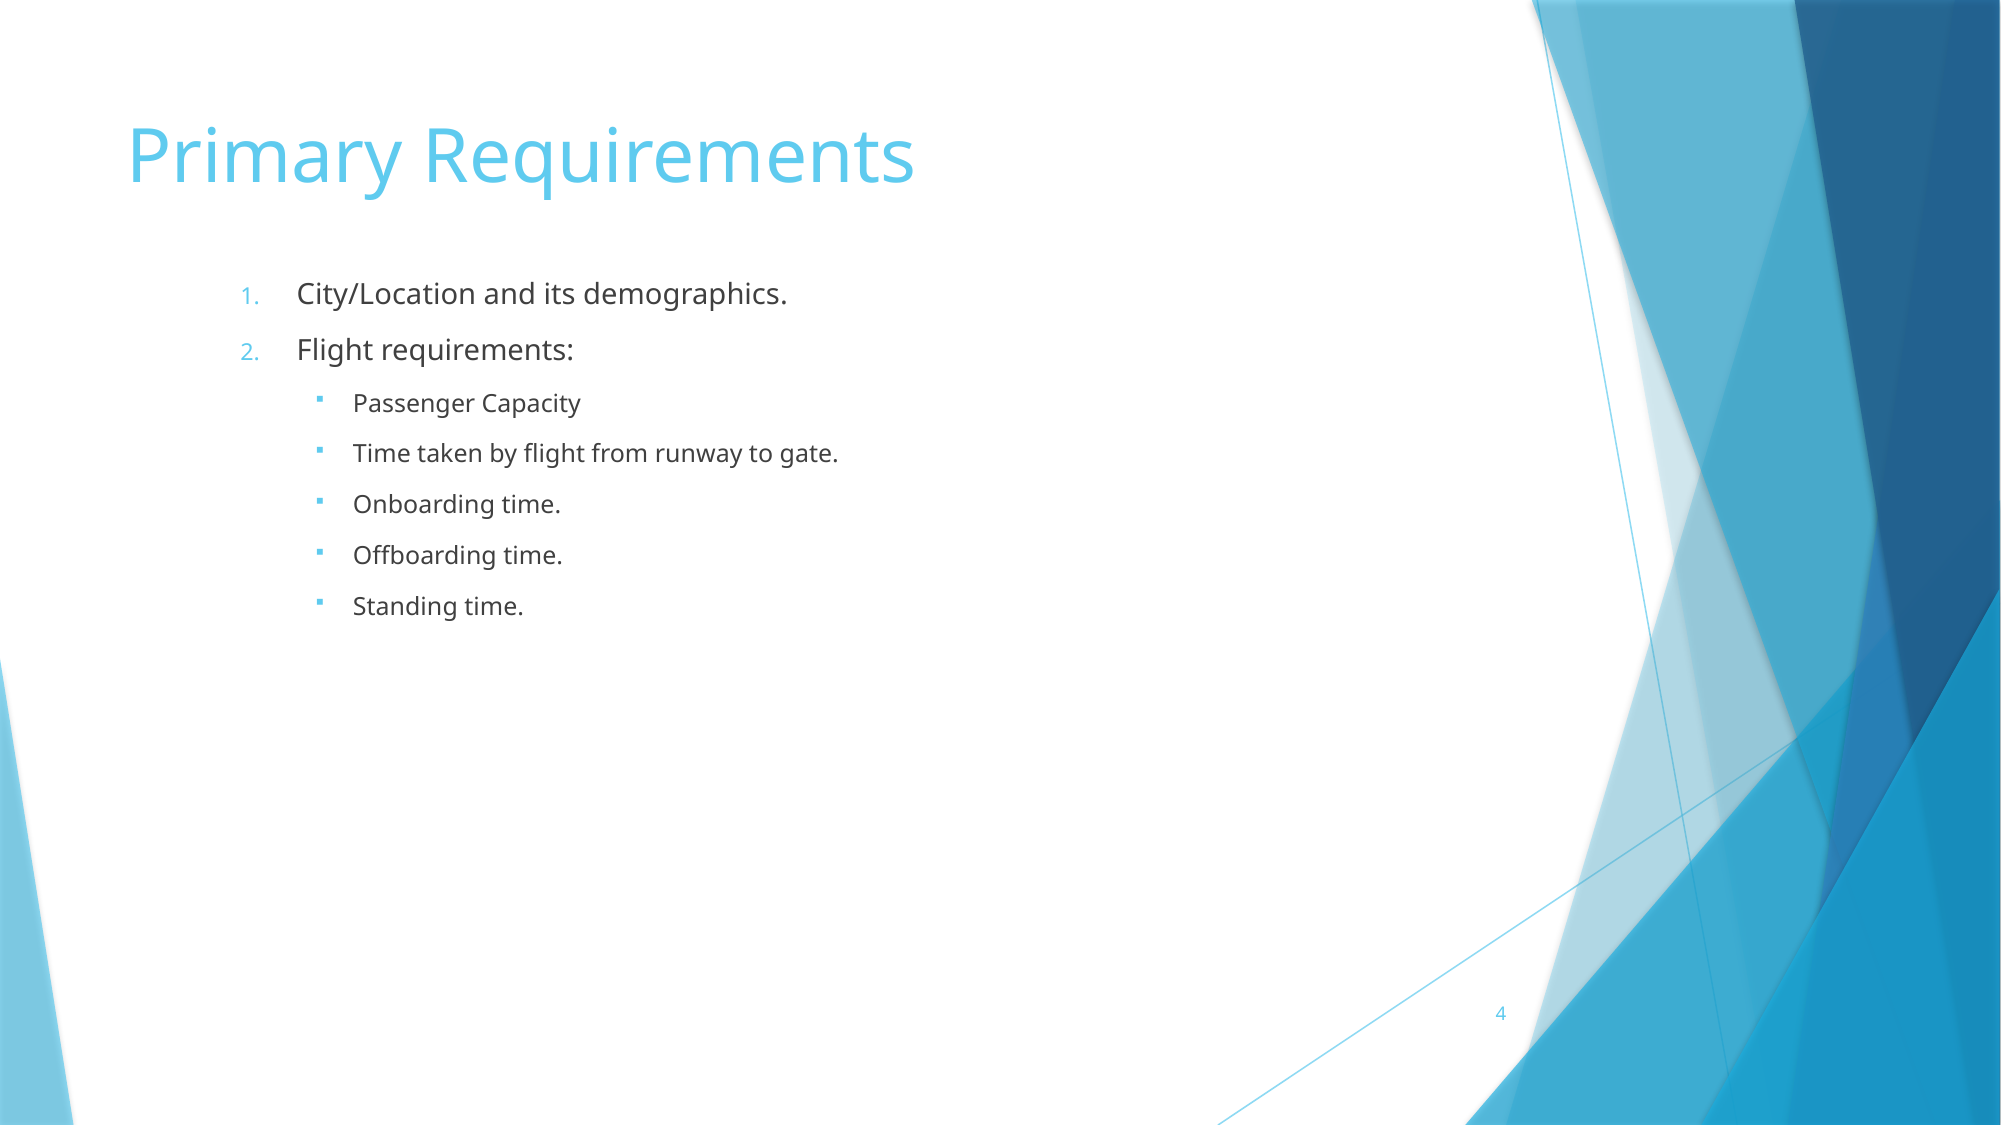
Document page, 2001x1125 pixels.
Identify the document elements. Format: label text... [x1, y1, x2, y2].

slide_number 4 [1387, 977, 1522, 1051]
list City/Location and its demographics. Flight requirements: Passenger Capacity Time taken by flight from runway to gate. Onboarding time. Offboarding time. Standing time. [75, 267, 1486, 905]
title Primary Requirements [111, 99, 1522, 317]
